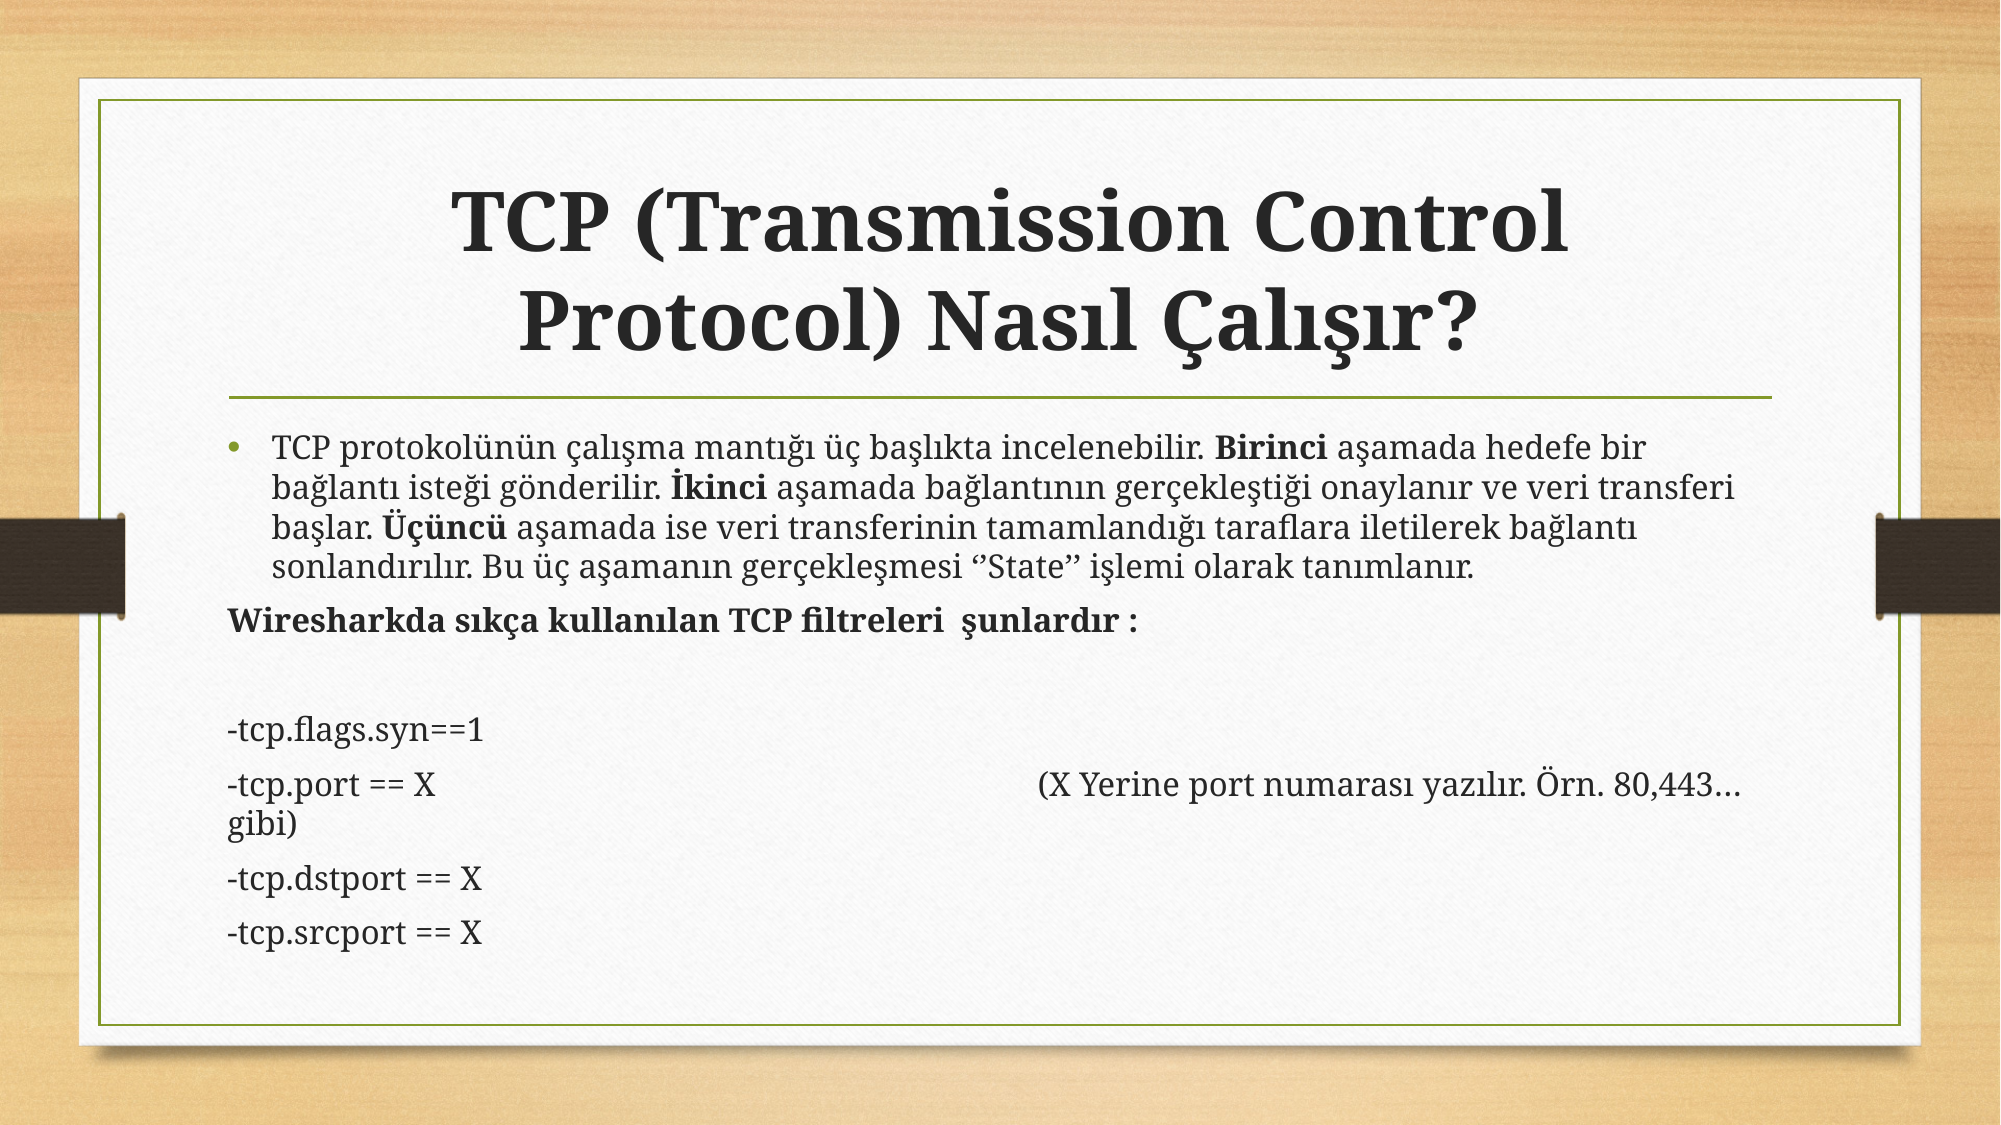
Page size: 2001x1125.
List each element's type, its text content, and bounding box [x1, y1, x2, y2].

title TCP (Transmission Control Protocol) Nasıl Çalışır? [212, 161, 1788, 375]
picture [0, 0, 2001, 1125]
list TCP protokolünün çalışma mantığı üç başlıkta incelenebilir. Birinci aşamada hedefe bir bağlantı isteği gönderilir. İkinci aşamada bağlantının gerçekleştiği onaylanır ve veri transferi başlar. Üçüncü aşamada ise veri transferinin tamamlandığı taraflara iletilerek bağlantı sonlandırılır. Bu üç aşamanın gerçekleşmesi ‘’State’’ işlemi olarak tanımlanır. Wiresharkda sıkça kullanılan TCP filtreleri şunlardır : -tcp.flags.syn==1 -tcp.port == X (X Yerine port numarası yazılır. Örn. 80,443… gibi) -tcp.dstport == X -tcp.srcport == X [212, 419, 1788, 964]
